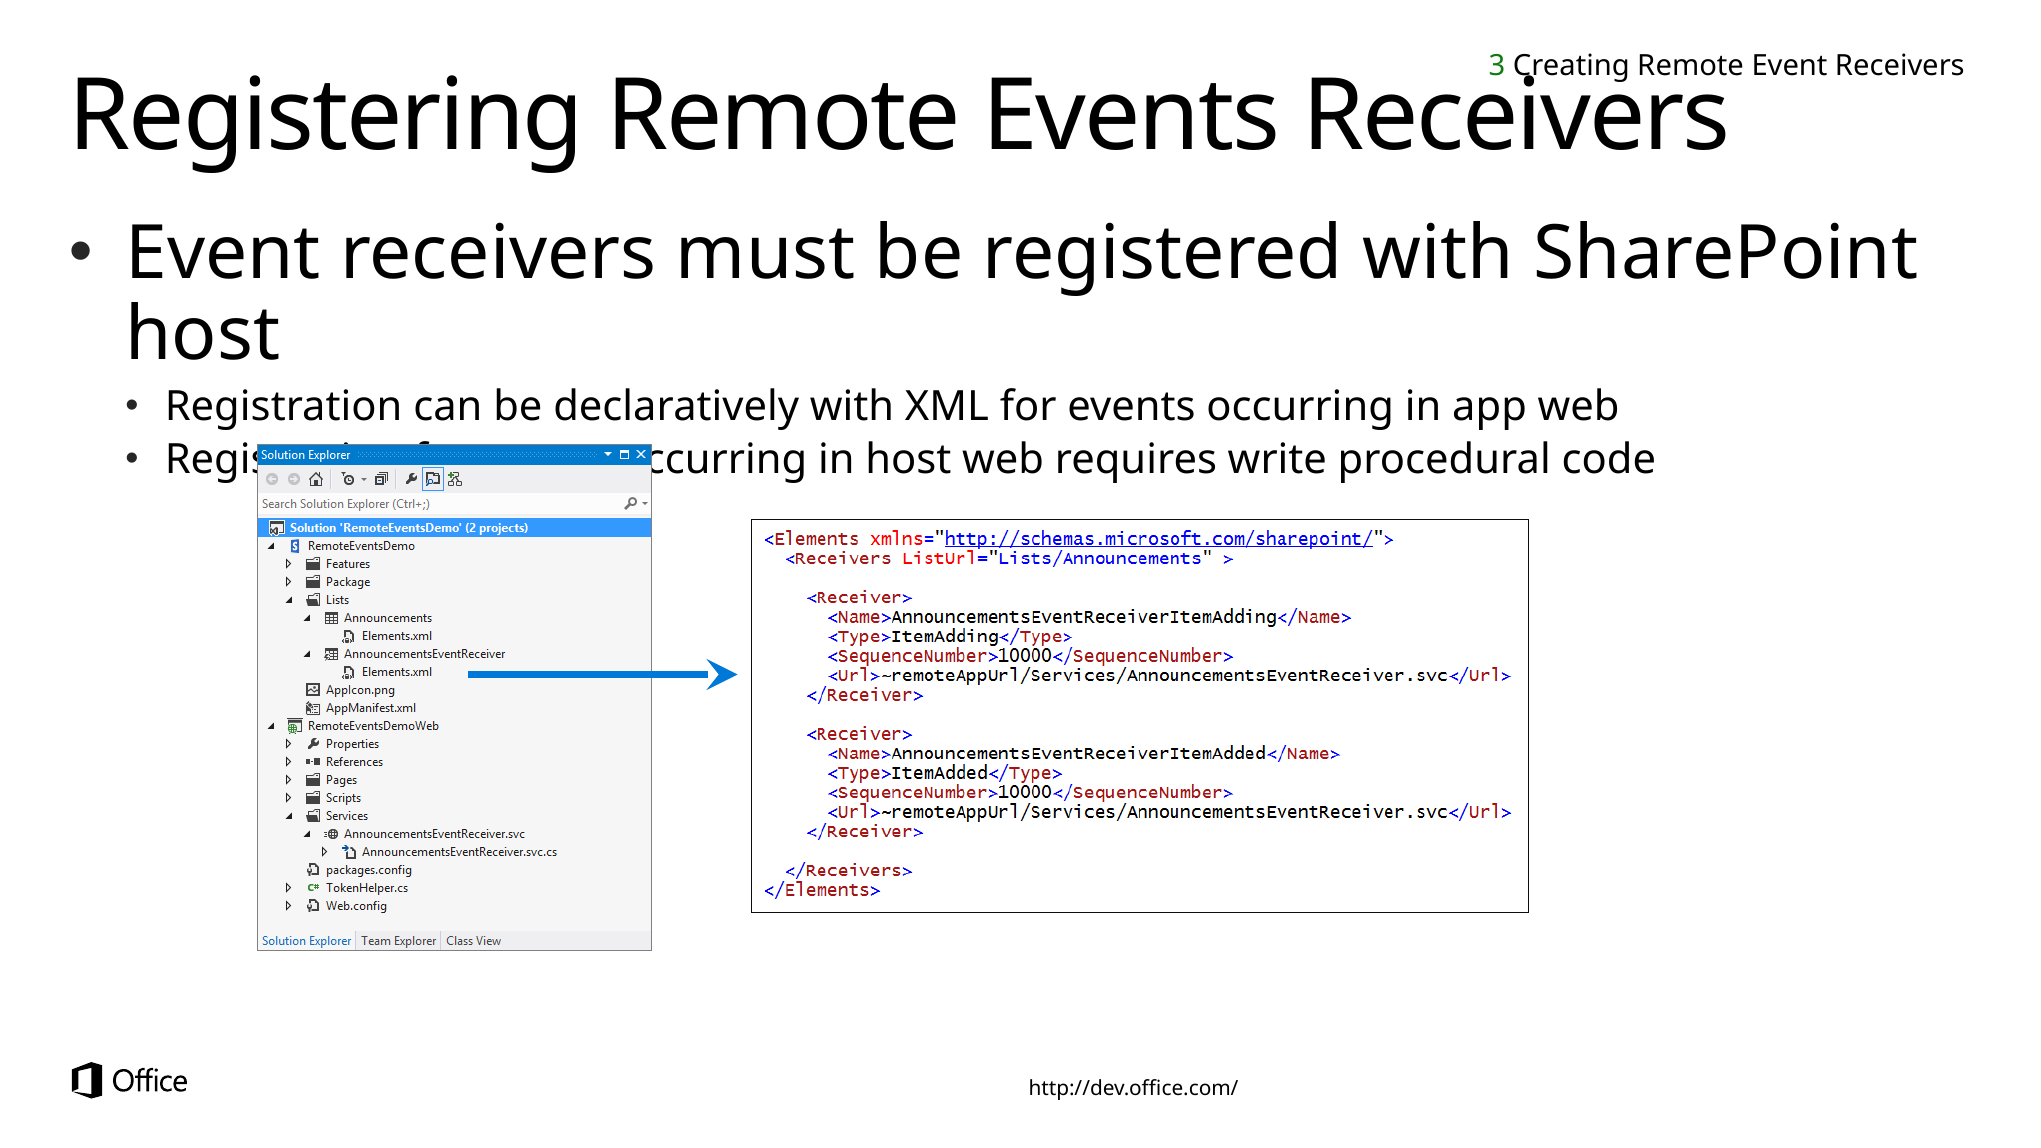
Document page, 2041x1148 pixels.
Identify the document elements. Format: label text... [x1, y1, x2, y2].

title Registering Remote Events Receivers [45, 48, 1996, 199]
footer 3 Creating Remote Event Receivers [1306, 48, 1996, 110]
picture [257, 444, 652, 951]
list Event receivers must be registered with SharePoint host Registration can be declaratively with XML for events occurring in app web Registration for events occurring in host web requires write procedural code [45, 199, 1996, 600]
picture [750, 519, 1530, 913]
